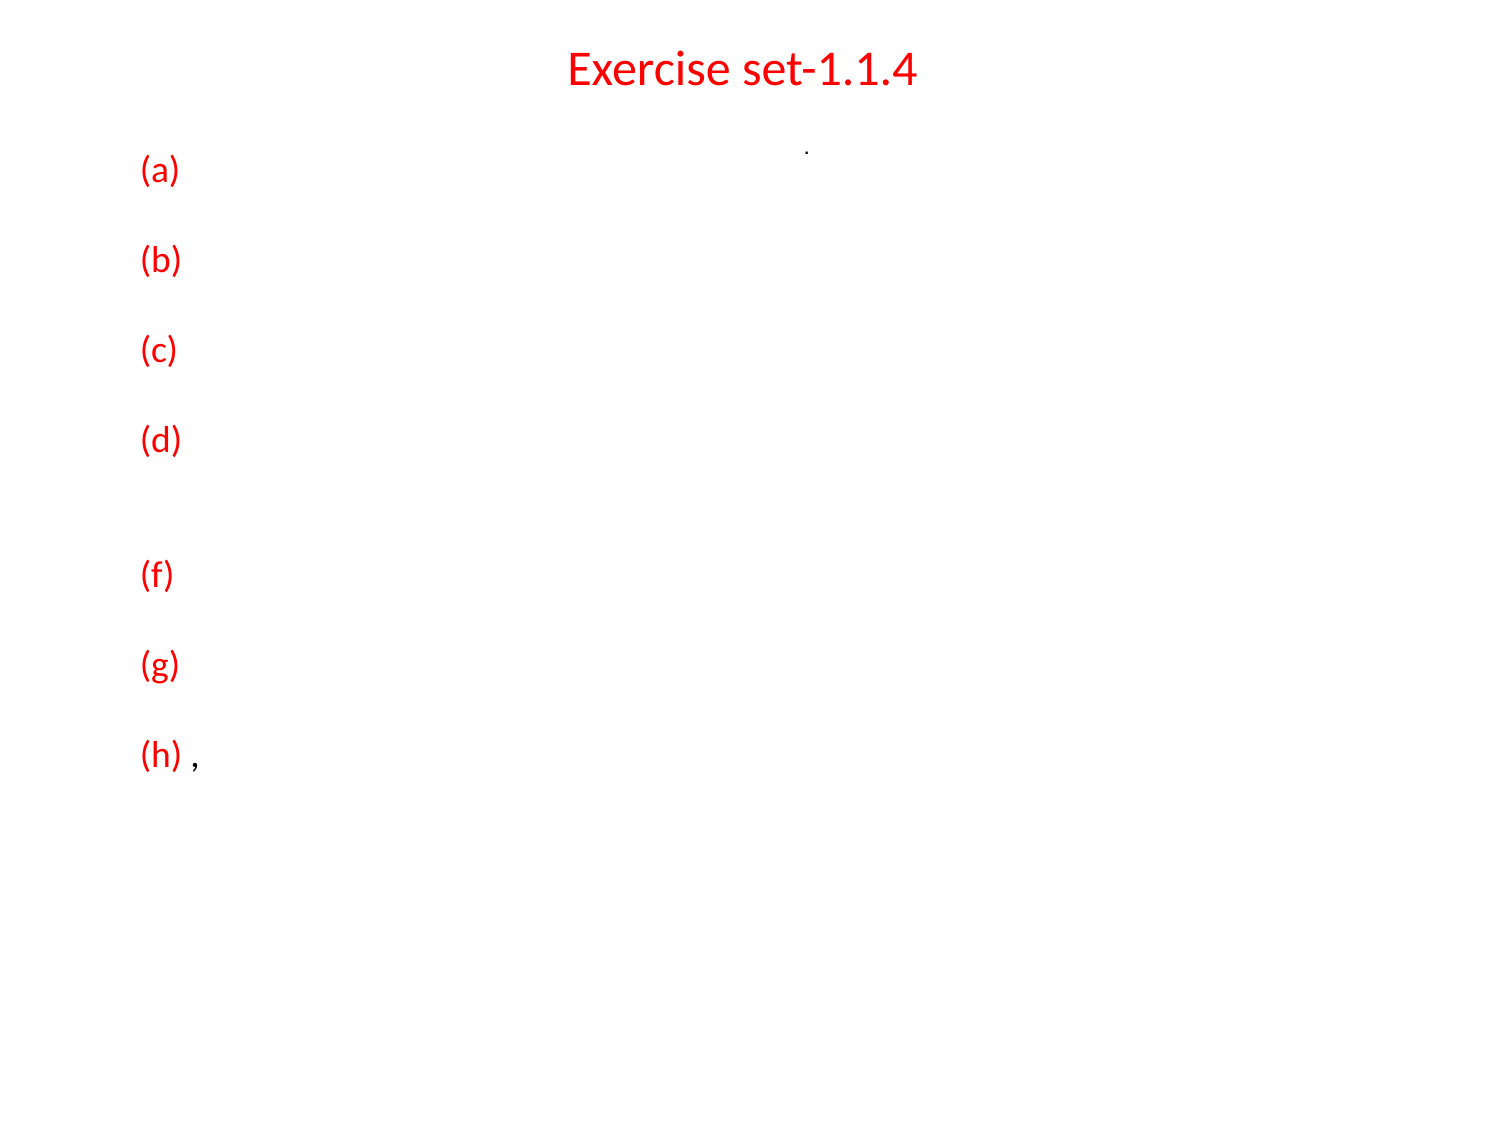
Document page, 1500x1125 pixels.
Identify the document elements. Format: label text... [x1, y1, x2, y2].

text_box . [788, 124, 826, 167]
text_box Exercise set-1.1.4 [399, 31, 1063, 100]
